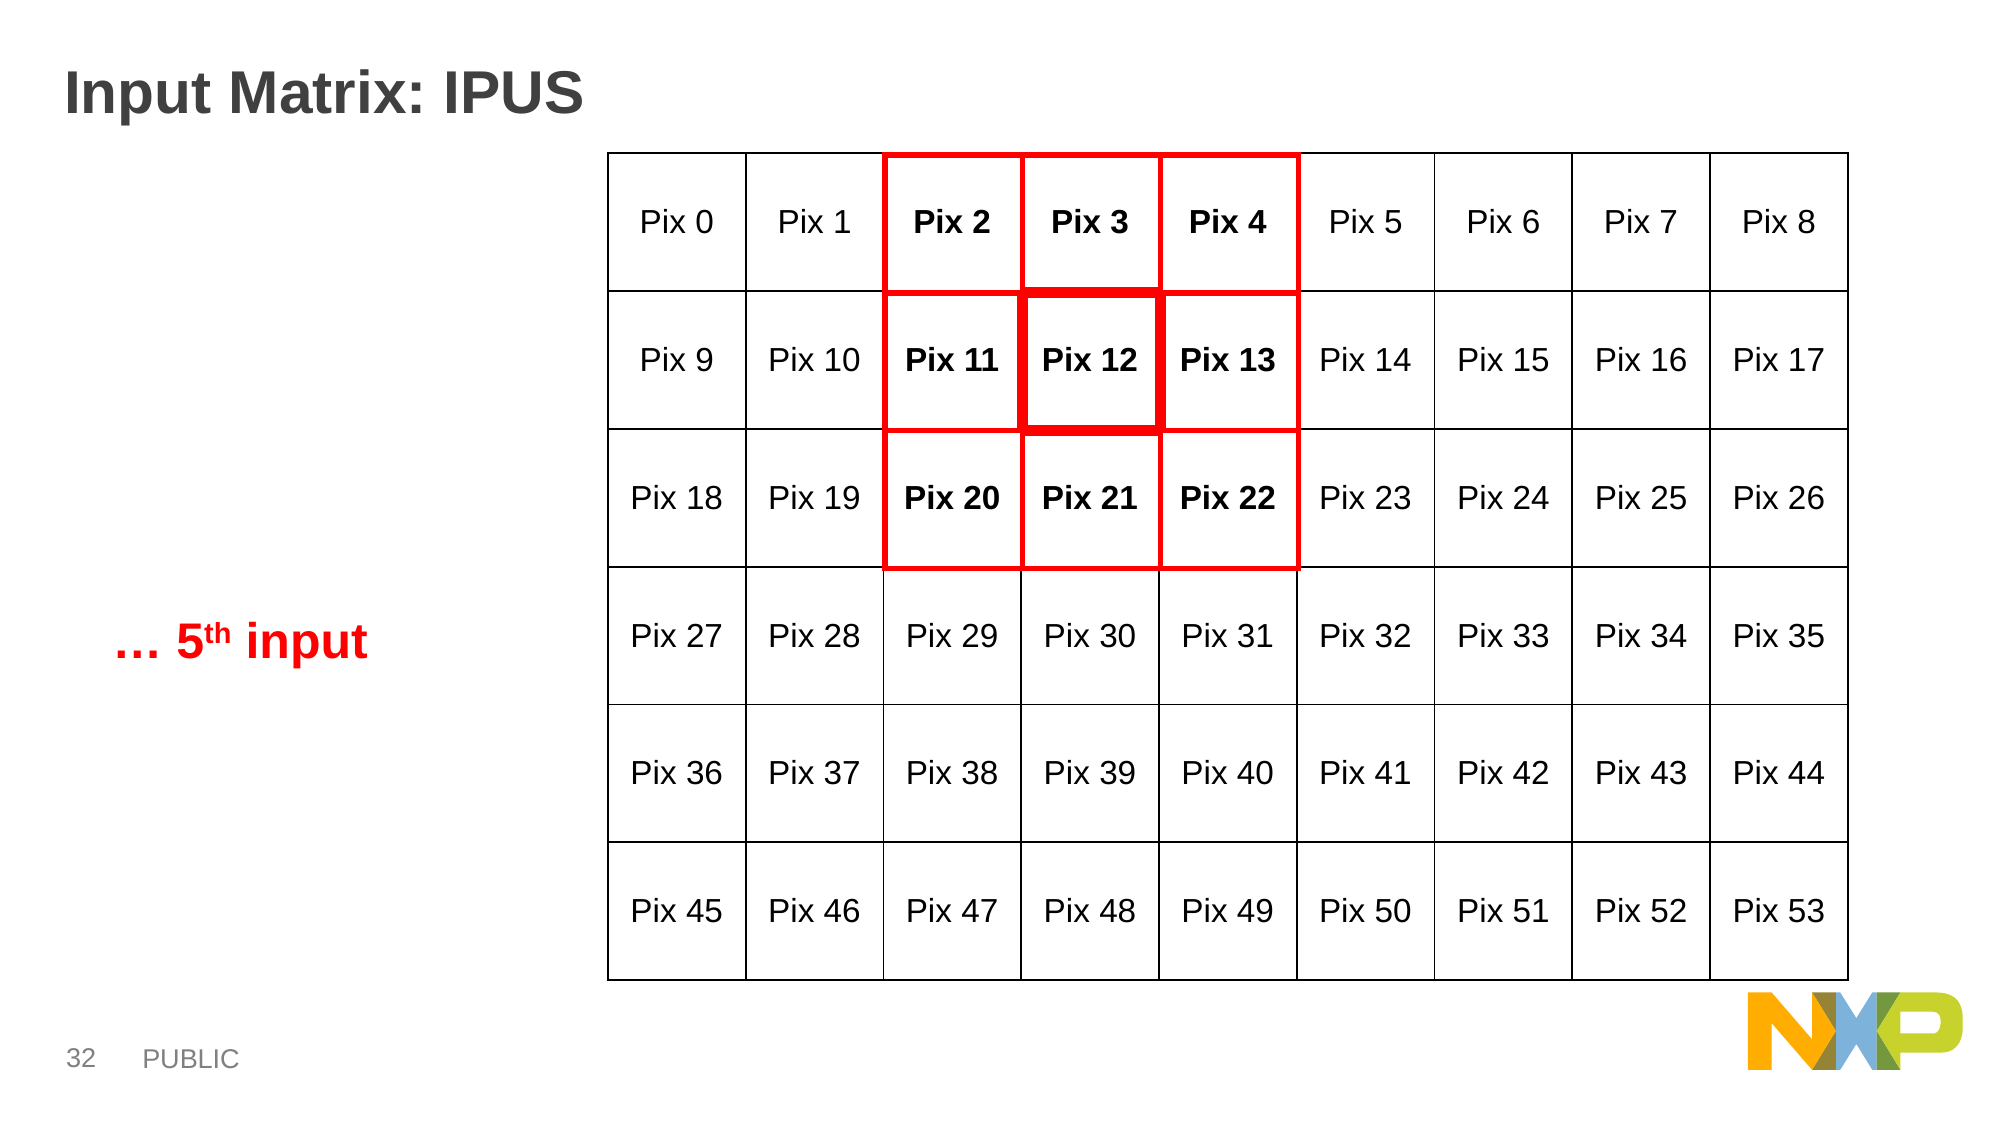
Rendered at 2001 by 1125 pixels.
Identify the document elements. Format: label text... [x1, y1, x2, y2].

table_cell [1025, 436, 1158, 566]
table_cell [1163, 433, 1296, 566]
table_header Pix 6 [1435, 154, 1571, 290]
table_cell Pix 53 [1711, 843, 1847, 979]
table_header [1163, 158, 1296, 290]
table_cell Pix 35 [1711, 568, 1847, 704]
table_cell Pix 49 [1160, 843, 1296, 979]
table_cell Pix 33 [1435, 568, 1571, 704]
table_cell Pix 14 [1301, 292, 1434, 428]
table_cell Pix 52 [1573, 843, 1709, 979]
table_cell Pix 24 [1435, 430, 1571, 566]
table_cell [1028, 298, 1155, 425]
table_cell Pix 26 [1711, 430, 1847, 566]
table_cell Pix 48 [1022, 843, 1158, 979]
table_cell Pix 44 [1711, 705, 1847, 841]
table_cell Pix 51 [1435, 843, 1571, 979]
table_cell Pix 30 [1022, 571, 1158, 704]
table_header Pix 5 [1301, 154, 1434, 290]
table_cell Pix 38 [884, 705, 1020, 841]
table_cell Pix 31 [1160, 571, 1296, 704]
table_cell Pix 25 [1573, 430, 1709, 566]
table_header Pix 8 [1711, 154, 1847, 290]
table_cell [888, 296, 1017, 428]
table_cell Pix 19 [747, 430, 882, 566]
table_header Pix 0 [609, 154, 745, 290]
table_cell [1166, 296, 1296, 428]
table_cell Pix 28 [747, 568, 883, 704]
table_cell Pix 42 [1435, 705, 1571, 841]
title Input Matrix: IPUS [48, 45, 1963, 154]
table_header Pix 7 [1573, 154, 1709, 290]
text_box … 5th input [97, 600, 430, 674]
table_cell Pix 23 [1301, 430, 1434, 566]
table_cell Pix 36 [609, 705, 745, 841]
table_cell Pix 34 [1573, 568, 1709, 704]
table_cell Pix 32 [1298, 568, 1434, 704]
table_cell Pix 37 [747, 705, 883, 841]
table_cell Pix 40 [1160, 705, 1296, 841]
table_cell Pix 10 [747, 292, 882, 428]
table_cell Pix 17 [1711, 292, 1847, 428]
table_cell [888, 433, 1020, 566]
table_cell Pix 9 [609, 292, 745, 428]
table_cell Pix 47 [884, 843, 1020, 979]
table_cell Pix 15 [1435, 292, 1571, 428]
table_cell Pix 43 [1573, 705, 1709, 841]
table_cell Pix 27 [609, 568, 745, 704]
table_cell Pix 18 [609, 430, 745, 566]
table_cell Pix 50 [1298, 843, 1434, 979]
table_cell Pix 16 [1573, 292, 1709, 428]
table_header [1025, 158, 1158, 287]
table_cell Pix 41 [1298, 705, 1434, 841]
table_cell Pix 45 [609, 843, 745, 979]
table_header [888, 158, 1020, 290]
table_cell Pix 46 [747, 843, 883, 979]
table_header Pix 1 [747, 154, 882, 290]
table_cell Pix 29 [884, 571, 1020, 704]
table_cell Pix 39 [1022, 705, 1158, 841]
